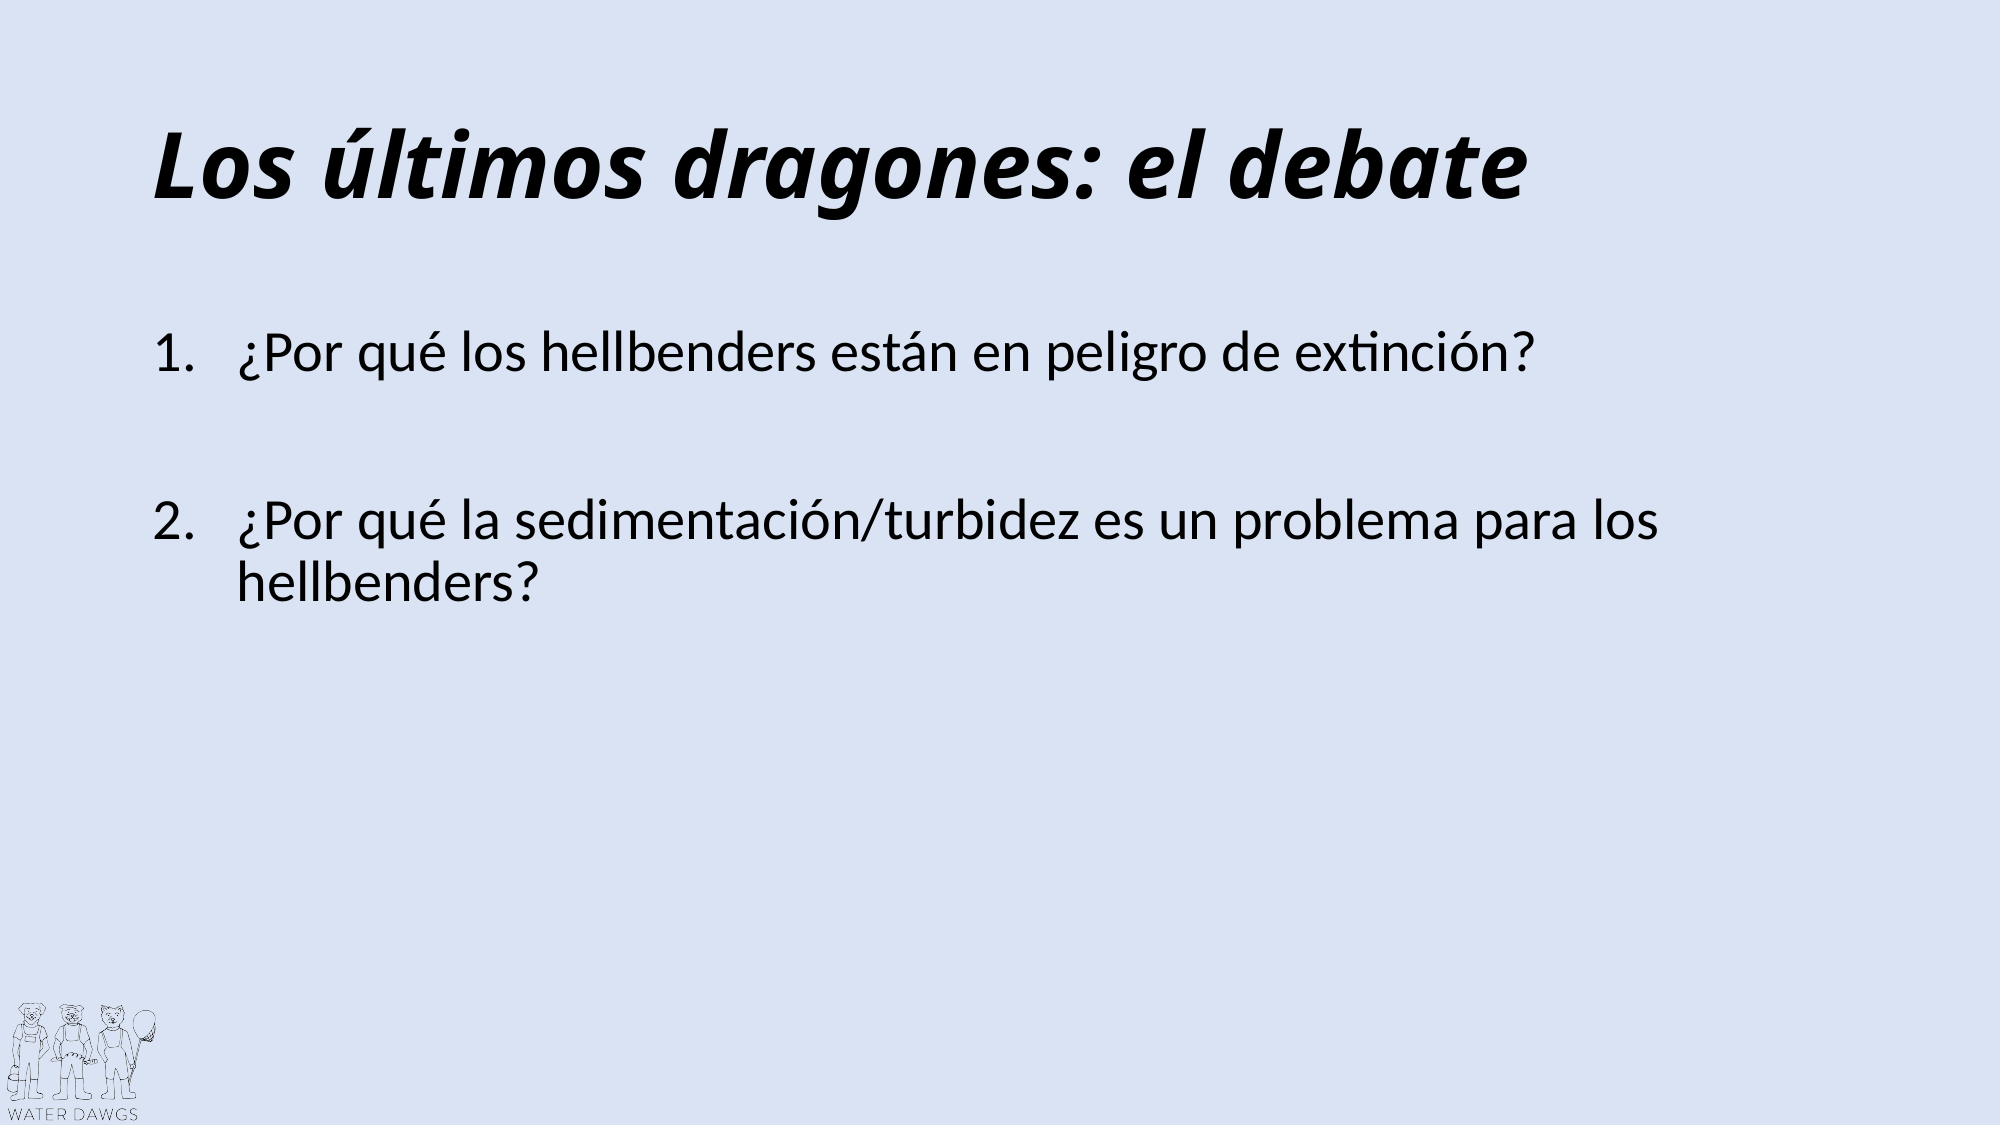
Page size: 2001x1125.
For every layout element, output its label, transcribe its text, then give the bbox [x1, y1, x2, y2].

list ¿Por qué los hellbenders están en peligro de extinción? ¿Por qué la sedimentación/turbidez es un problema para los hellbenders? [137, 313, 1863, 1028]
picture [0, 967, 172, 1125]
title Los últimos dragones: el debate [137, 59, 1863, 278]
